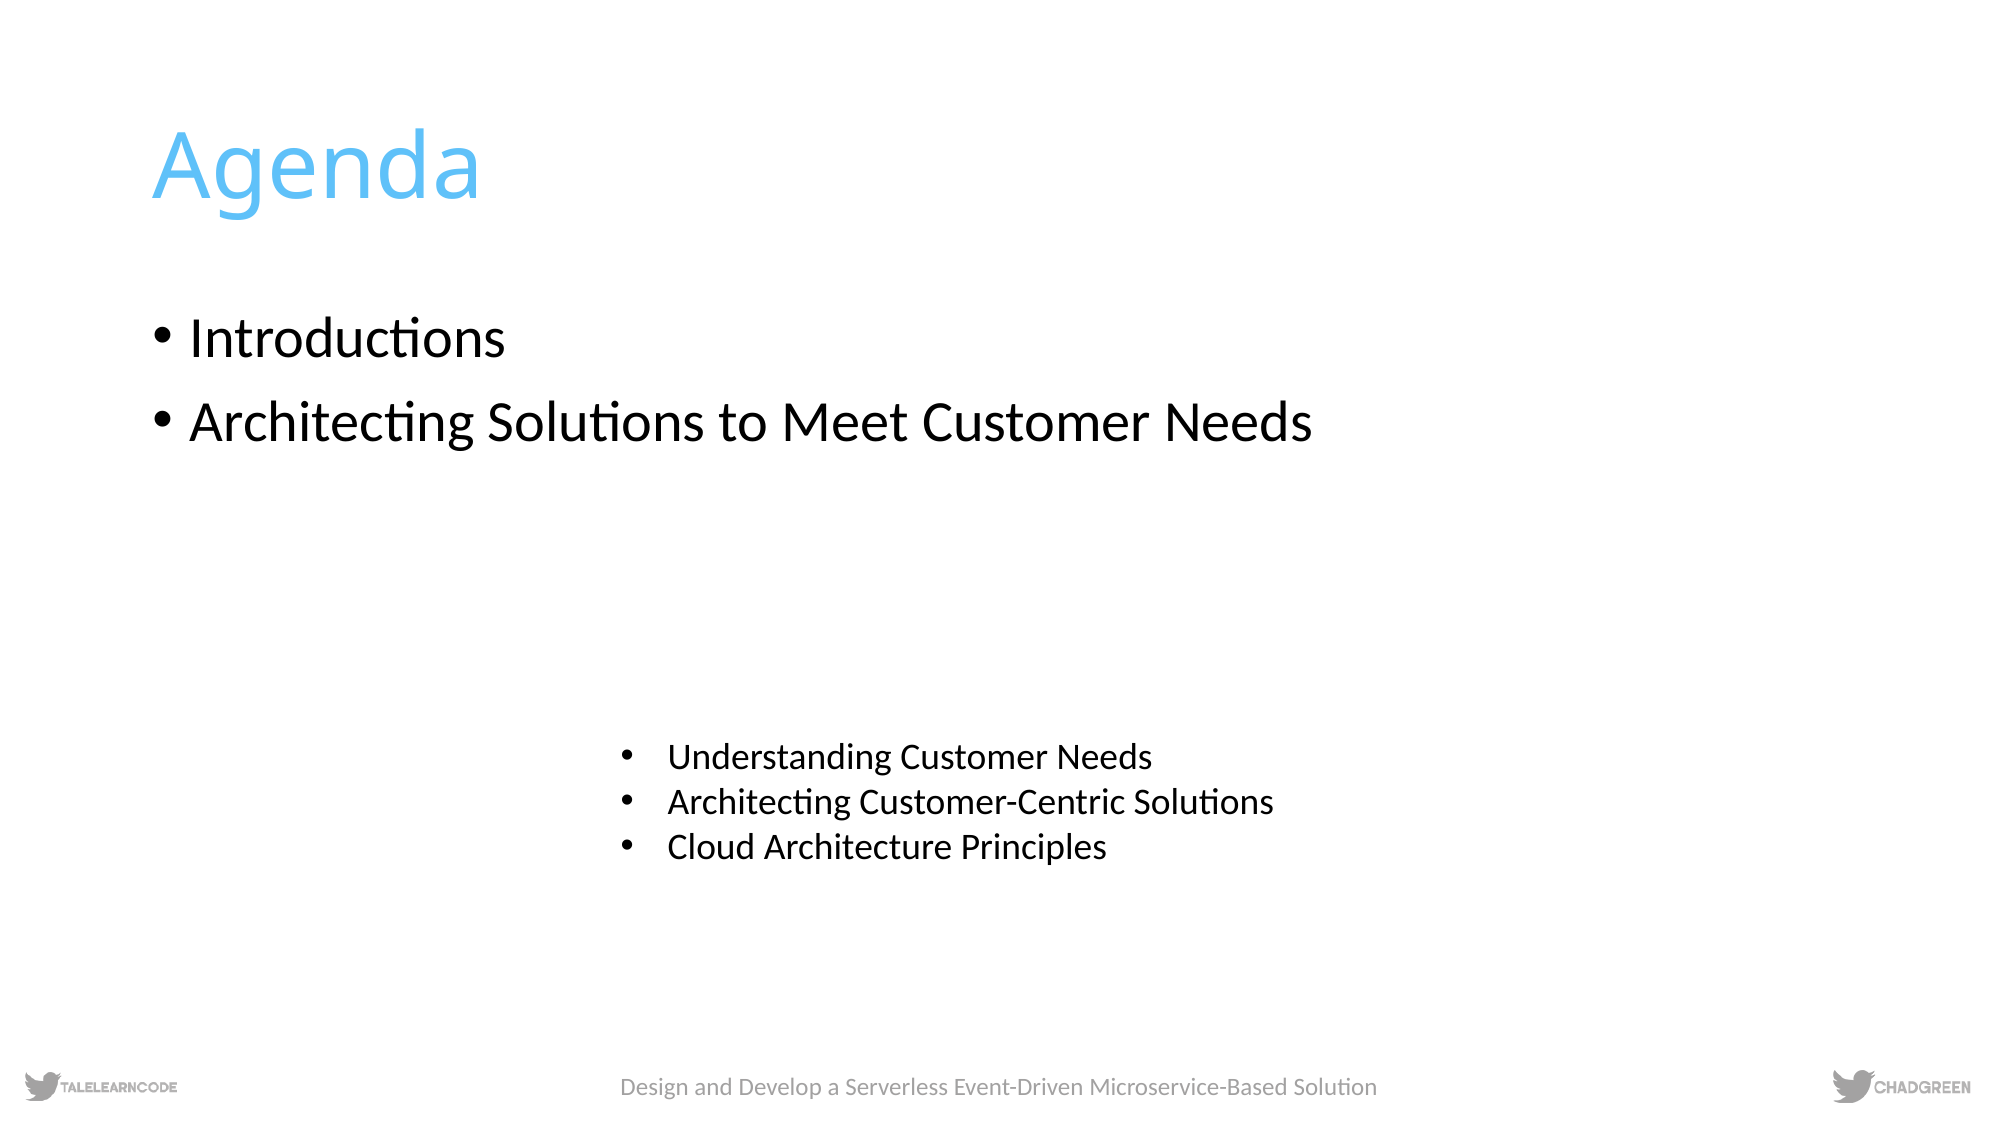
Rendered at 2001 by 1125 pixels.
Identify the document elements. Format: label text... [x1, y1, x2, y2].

title Agenda [137, 59, 1863, 278]
list Introductions Architecting Solutions to Meet Customer Needs [137, 299, 1863, 1014]
text_box Understanding Customer Needs Architecting Customer-Centric Solutions Cloud Architecture Principles [605, 724, 1290, 875]
